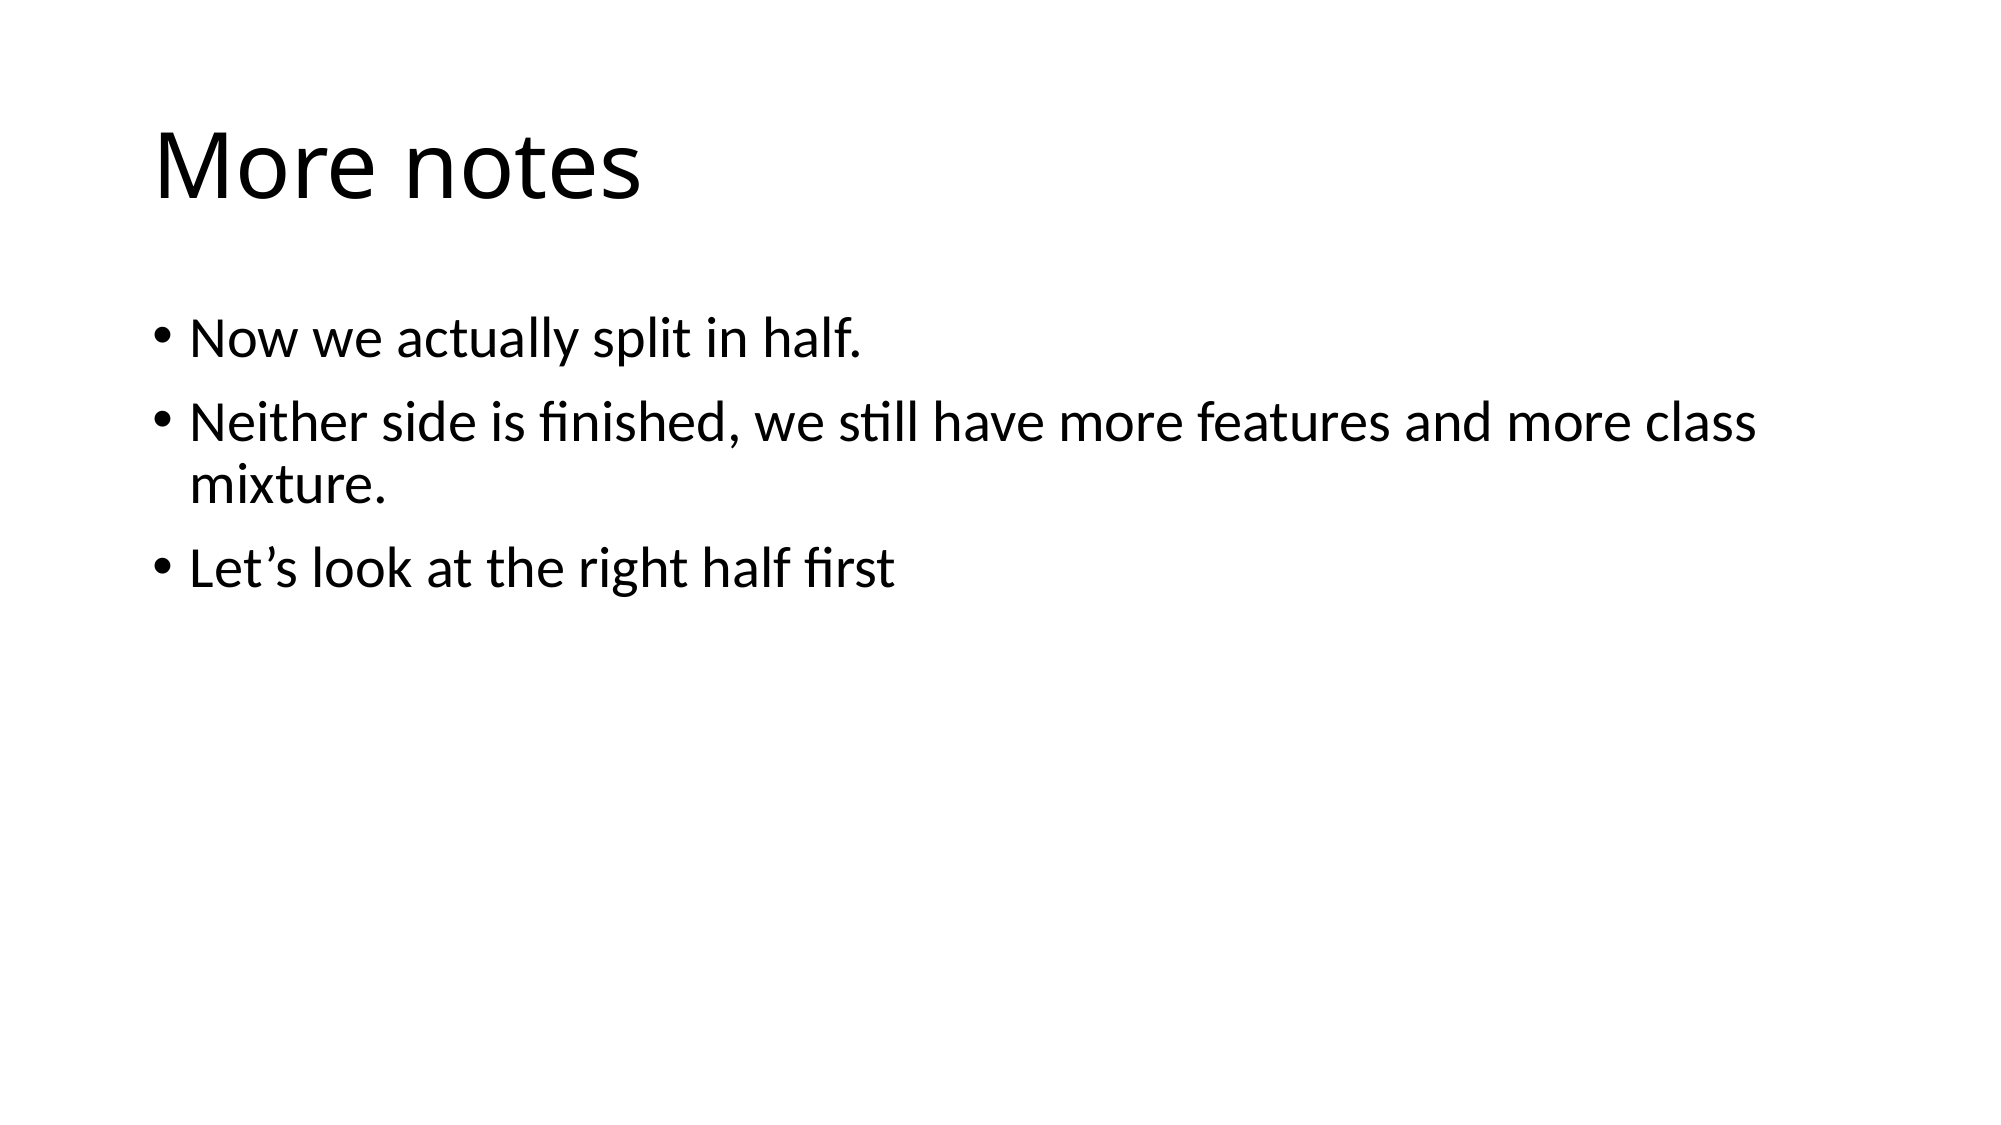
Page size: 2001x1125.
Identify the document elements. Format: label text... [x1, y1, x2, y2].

title More notes [137, 59, 1863, 278]
list Now we actually split in half. Neither side is finished, we still have more features and more class mixture. Let’s look at the right half first [137, 299, 1863, 1014]
